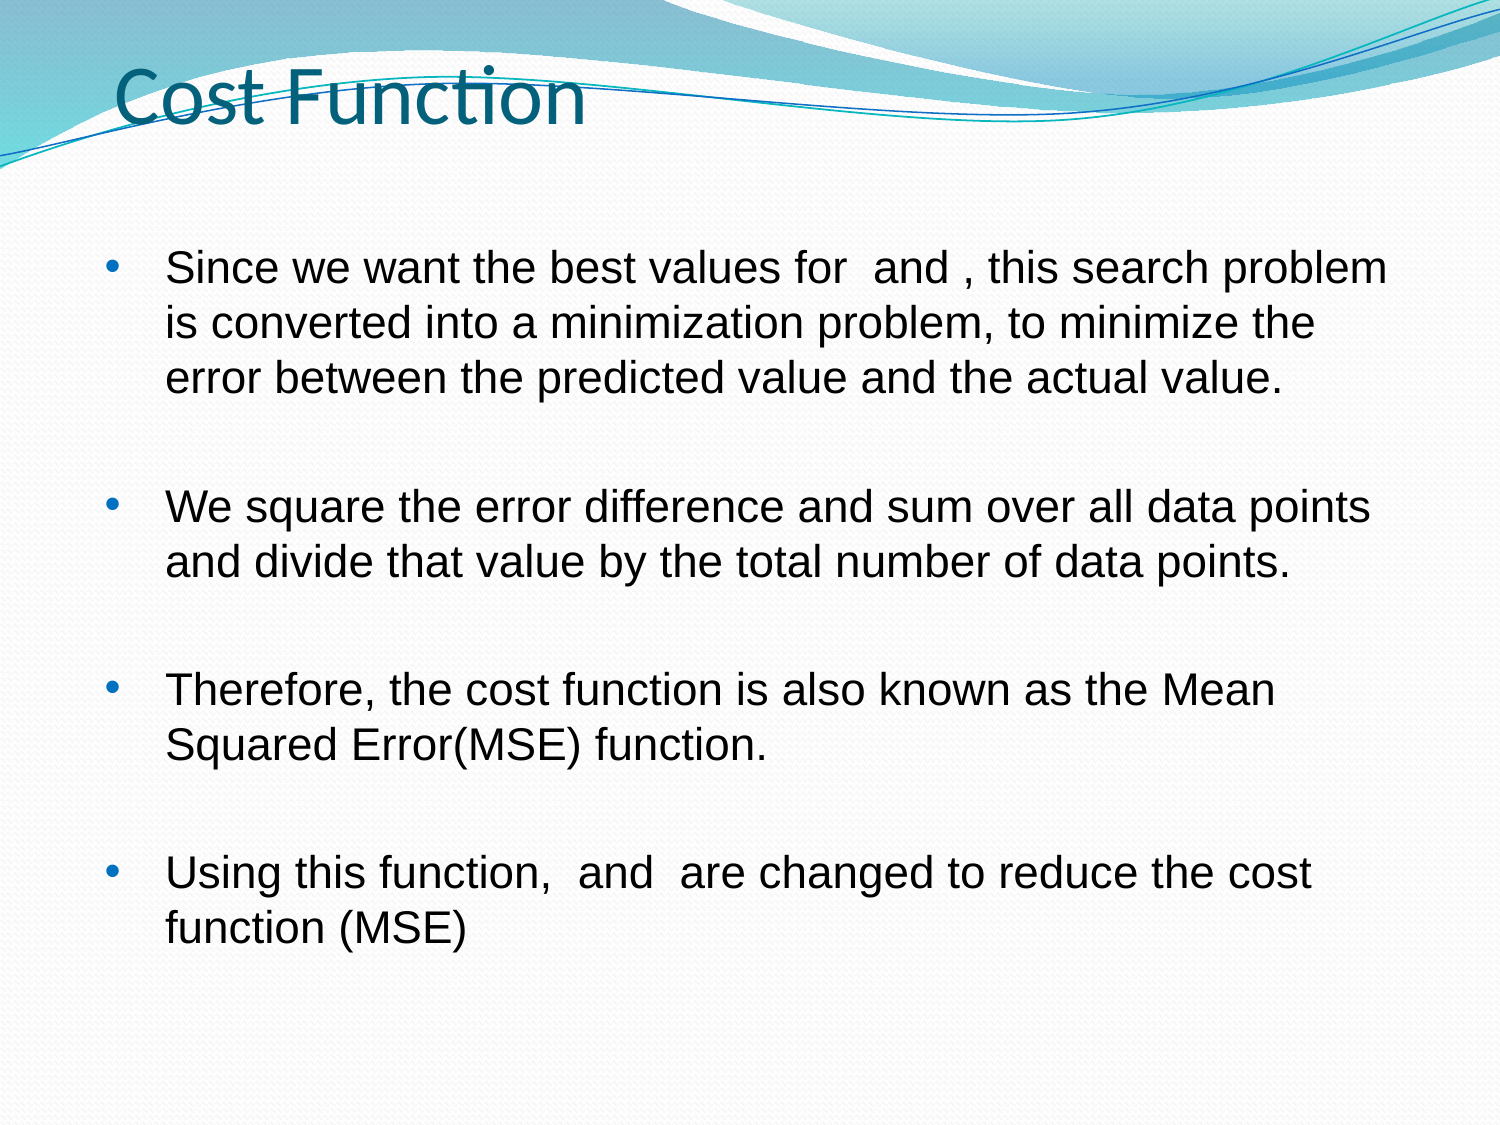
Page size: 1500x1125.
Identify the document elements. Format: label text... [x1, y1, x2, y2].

list Cost Function [62, 23, 1426, 163]
